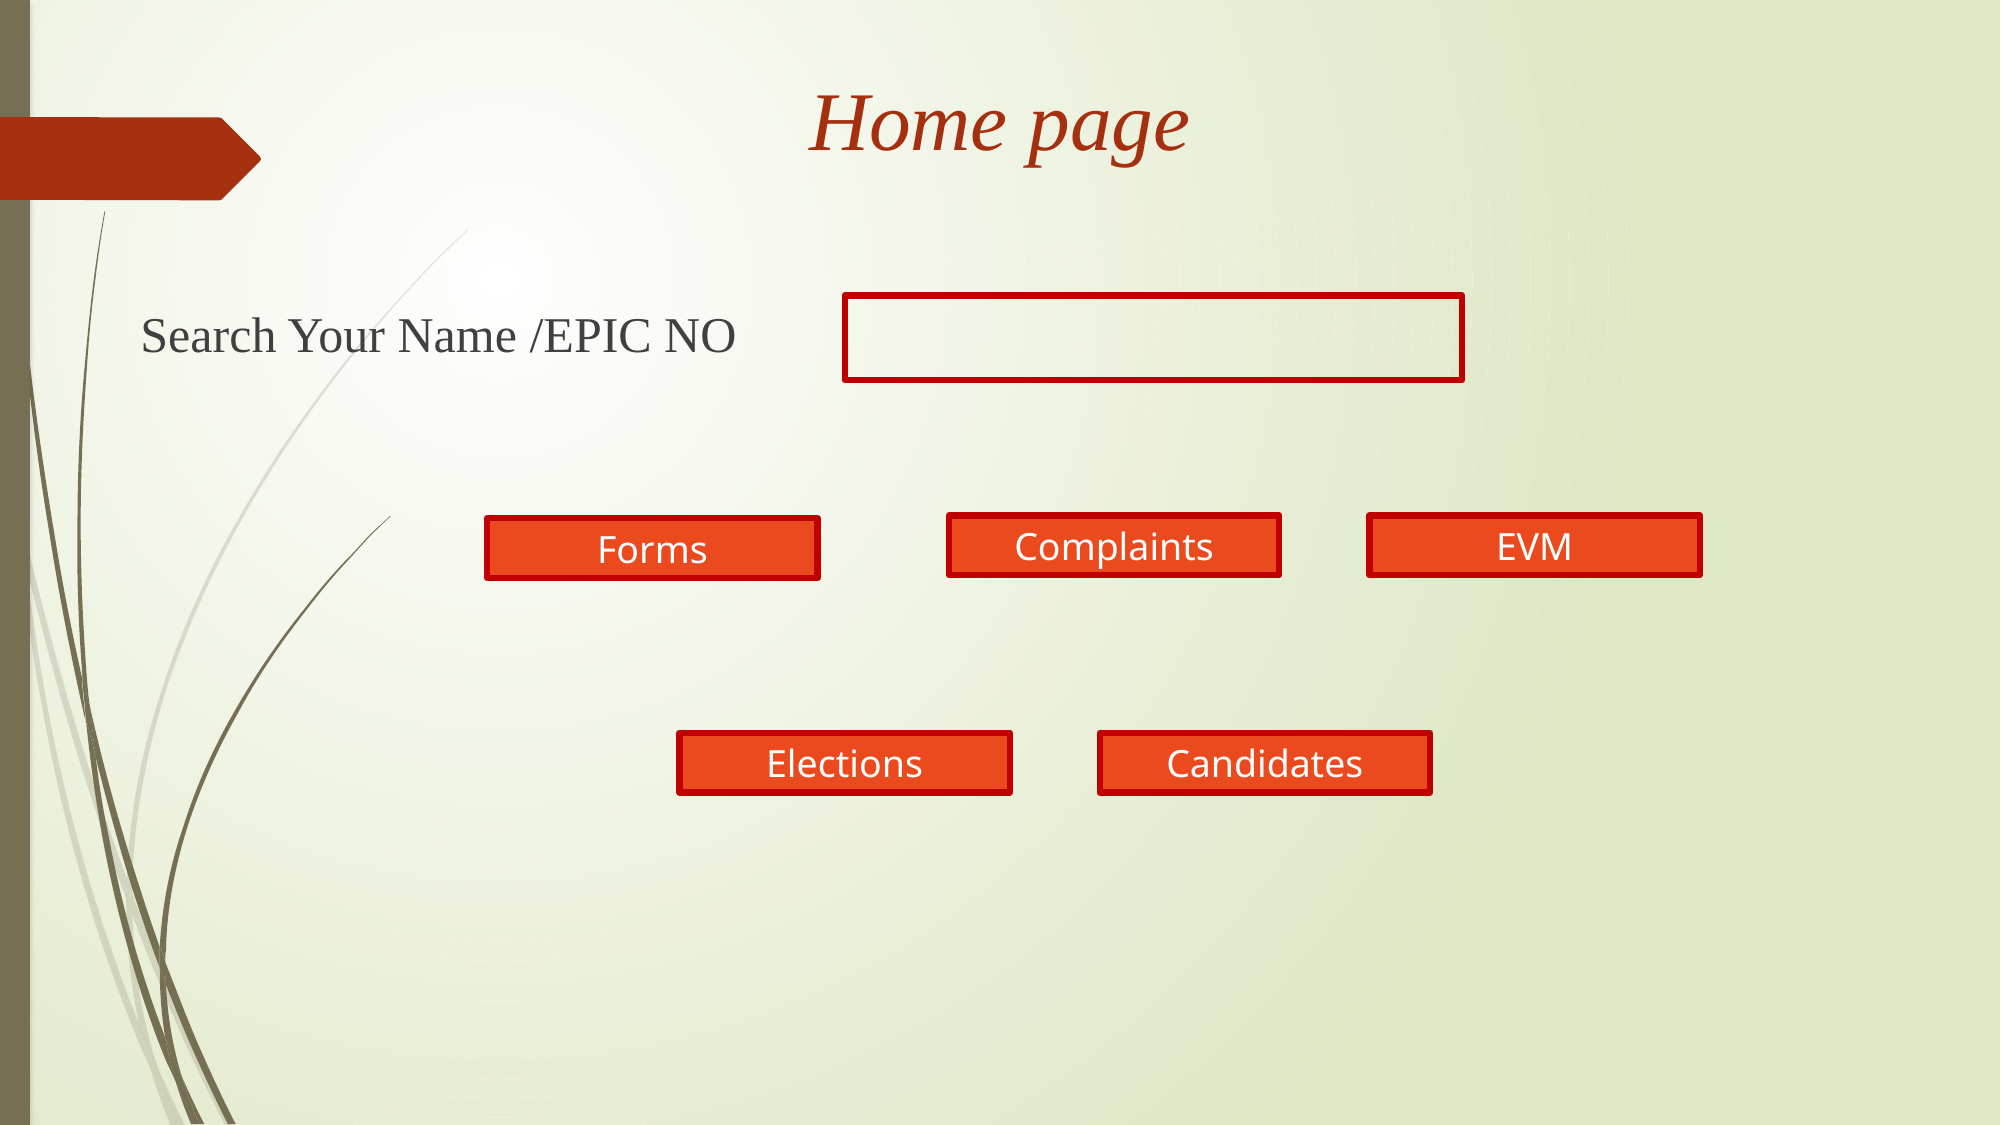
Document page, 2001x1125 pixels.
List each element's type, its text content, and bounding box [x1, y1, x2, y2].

text_box Candidates [1099, 732, 1431, 793]
title Home page [137, 59, 1863, 241]
text_box [843, 294, 1463, 382]
text_box EVM [1369, 515, 1700, 576]
text_box Forms [487, 518, 818, 579]
text_box Complaints [949, 515, 1280, 576]
list Search Your Name /EPIC NO [125, 295, 1851, 1003]
text_box Elections [679, 732, 1010, 793]
